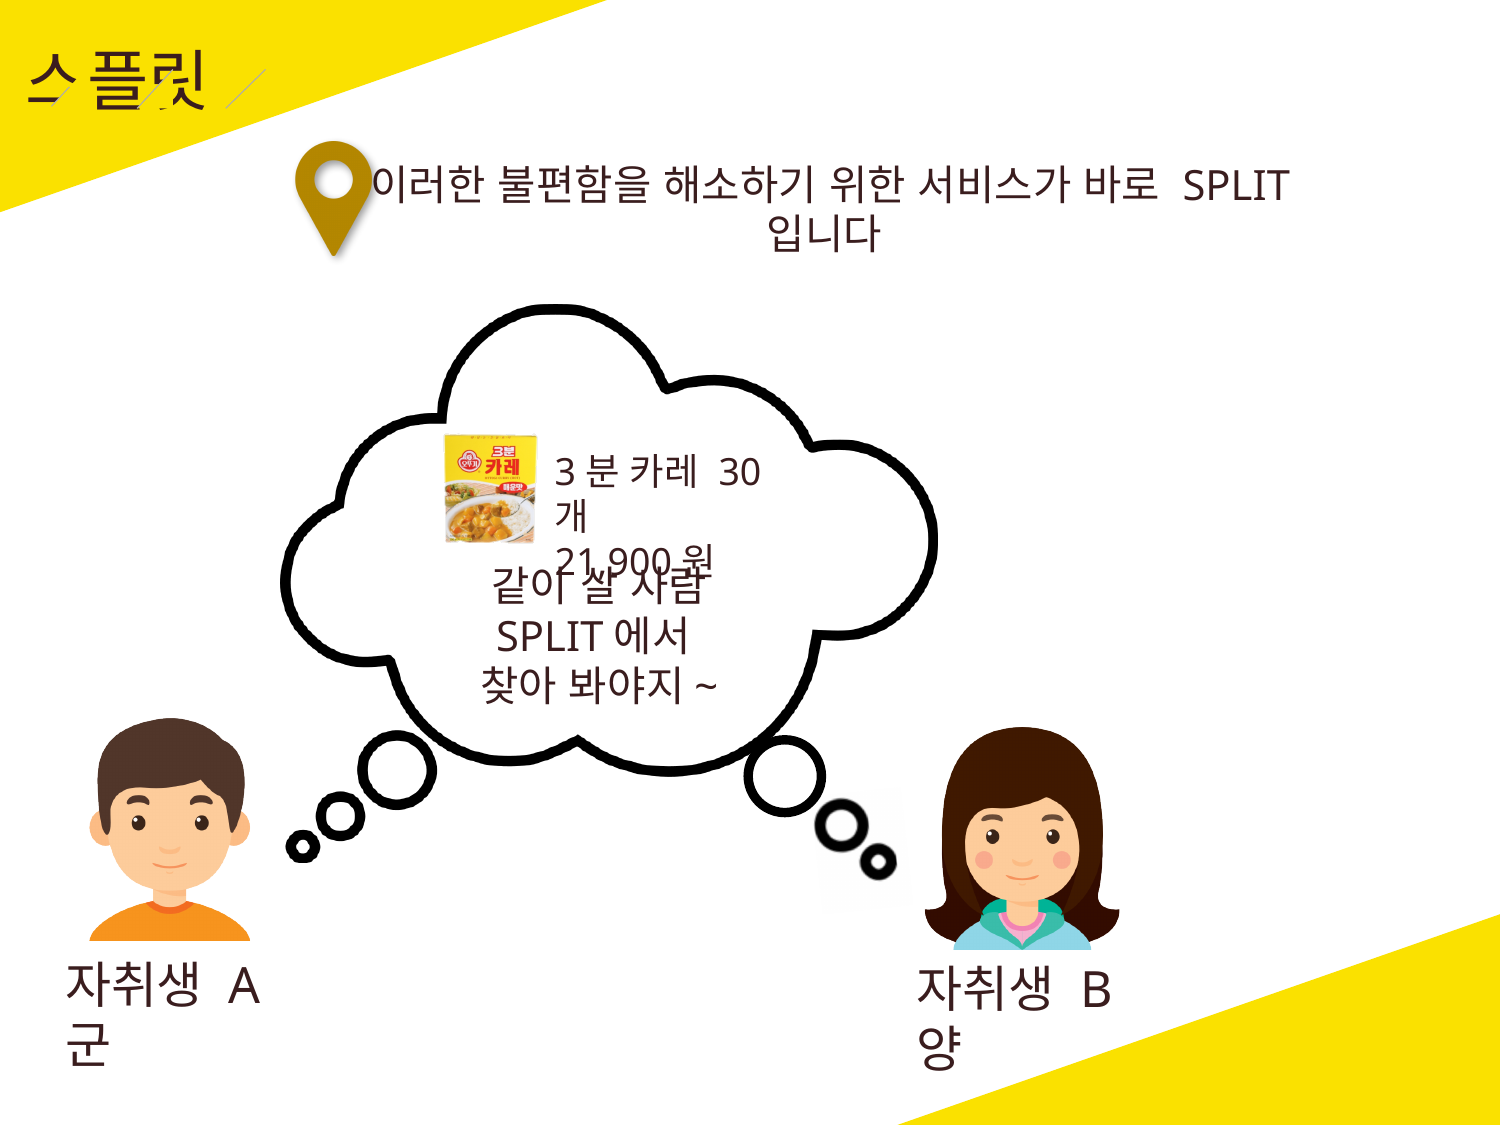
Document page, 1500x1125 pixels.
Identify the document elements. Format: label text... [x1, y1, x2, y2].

picture [276, 141, 391, 256]
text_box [50, 718, 290, 1022]
picture [385, 380, 600, 614]
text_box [280, 304, 938, 910]
text_box [0, 0, 245, 214]
text_box [277, 0, 609, 117]
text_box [10, 0, 277, 128]
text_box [901, 727, 1141, 1026]
text_box [894, 913, 1500, 1125]
text_box 이러한 불편함을 해소하기 위한 서비스가 바로 SPLIT입니다 [304, 150, 1345, 266]
